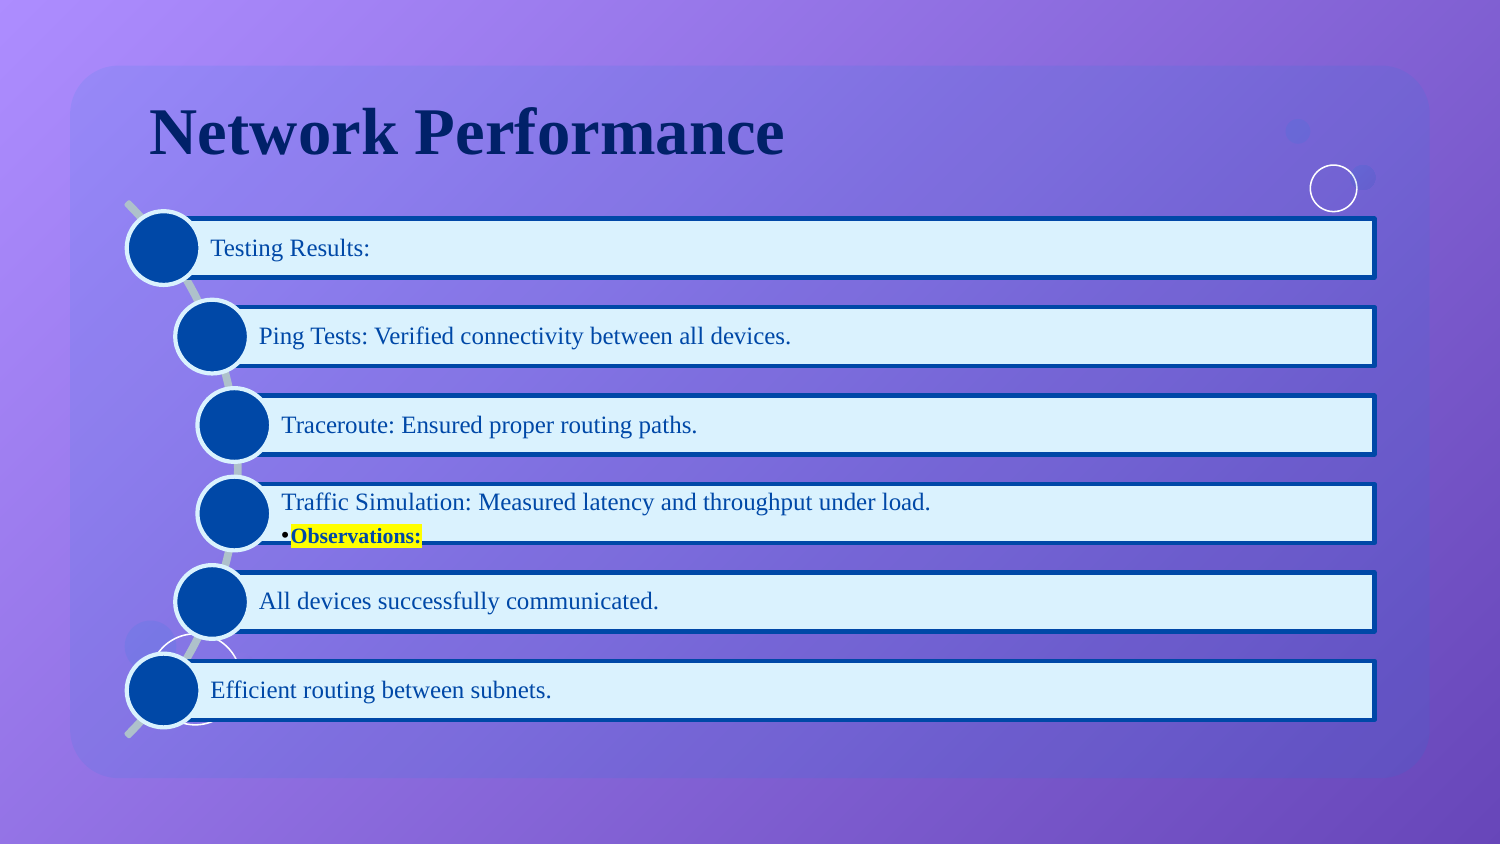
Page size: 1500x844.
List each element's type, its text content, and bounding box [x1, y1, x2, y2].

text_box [117, 188, 1383, 750]
title Network Performance [118, 72, 1382, 167]
